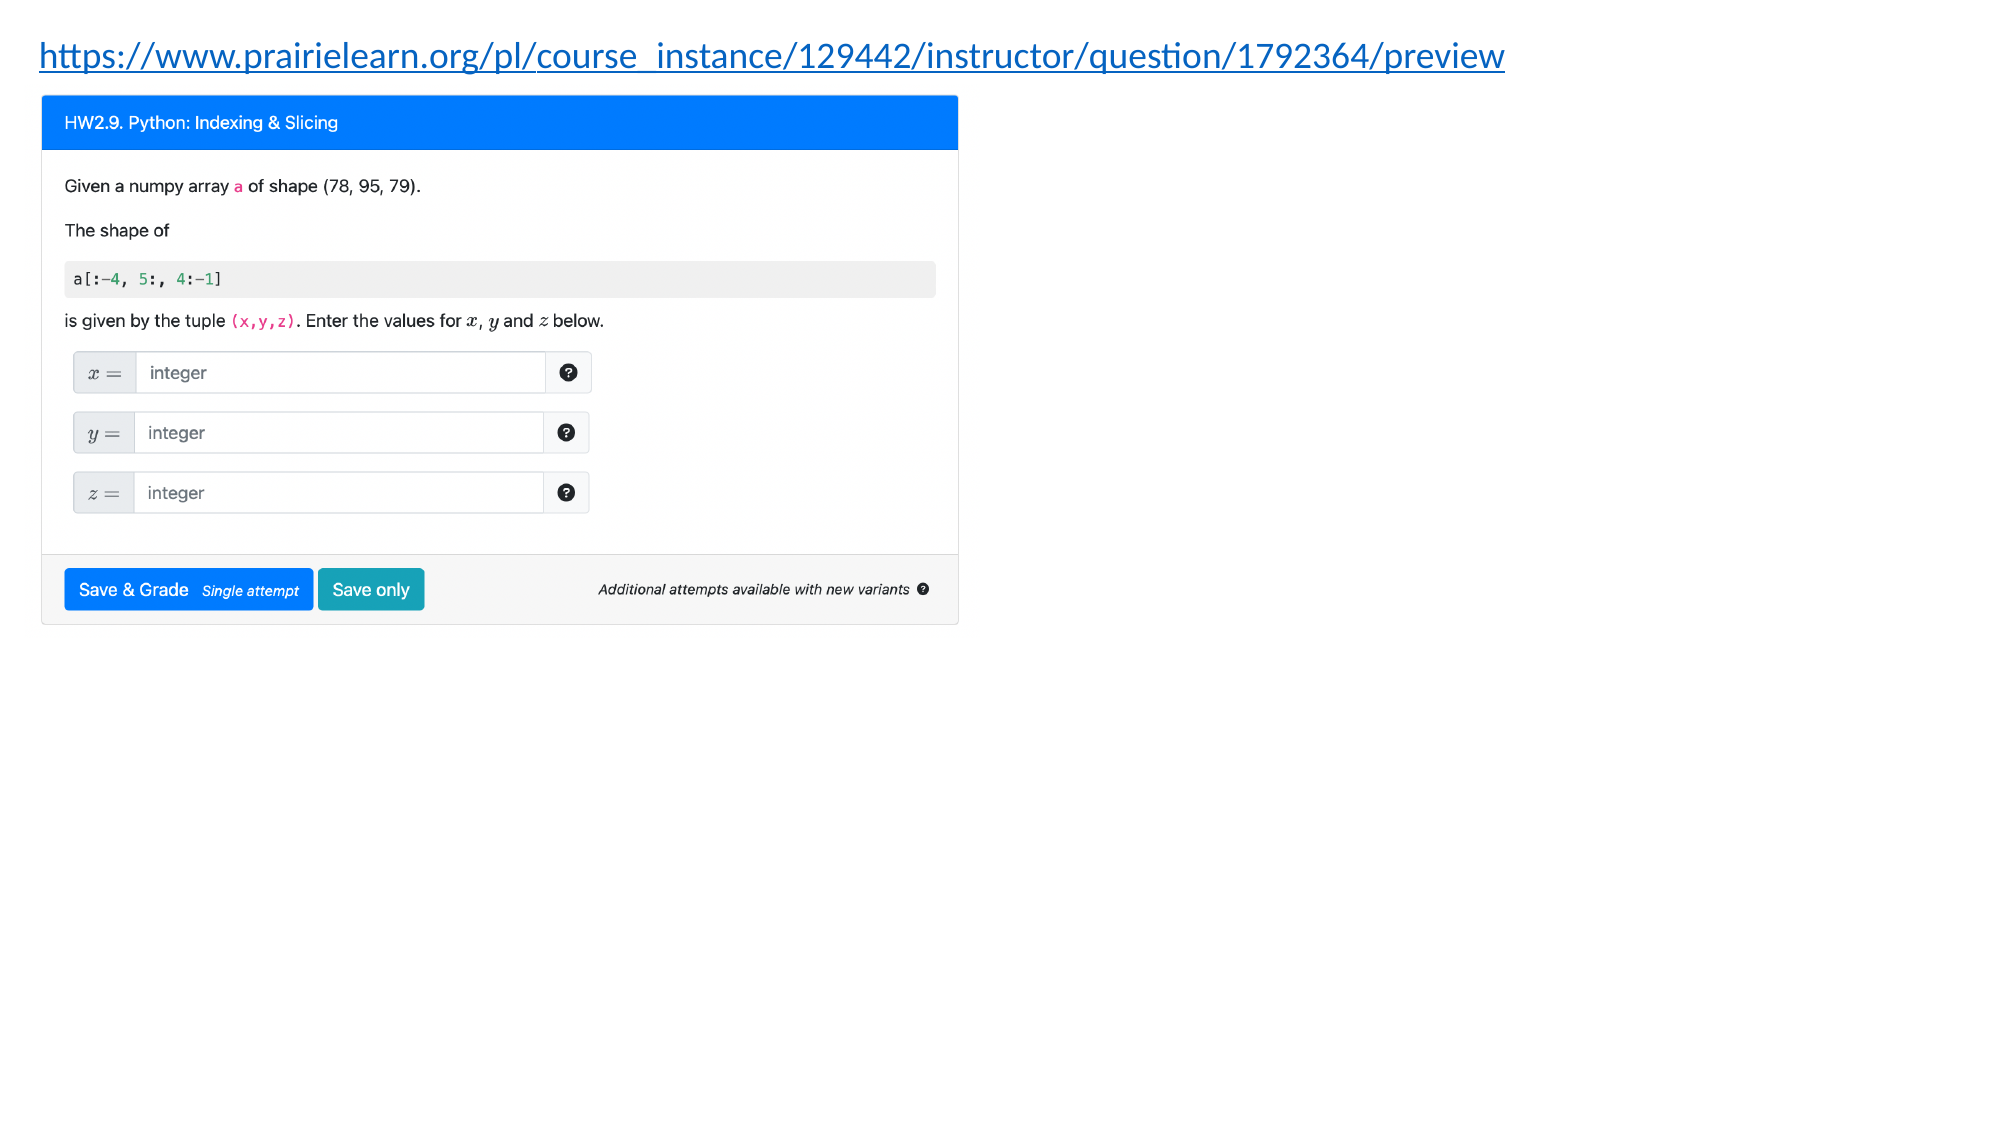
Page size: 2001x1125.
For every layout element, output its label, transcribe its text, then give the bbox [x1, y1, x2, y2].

picture [24, 84, 980, 638]
text_box https://www.prairielearn.org/pl/course_instance/129442/instructor/question/1792364/preview [24, 23, 1621, 84]
